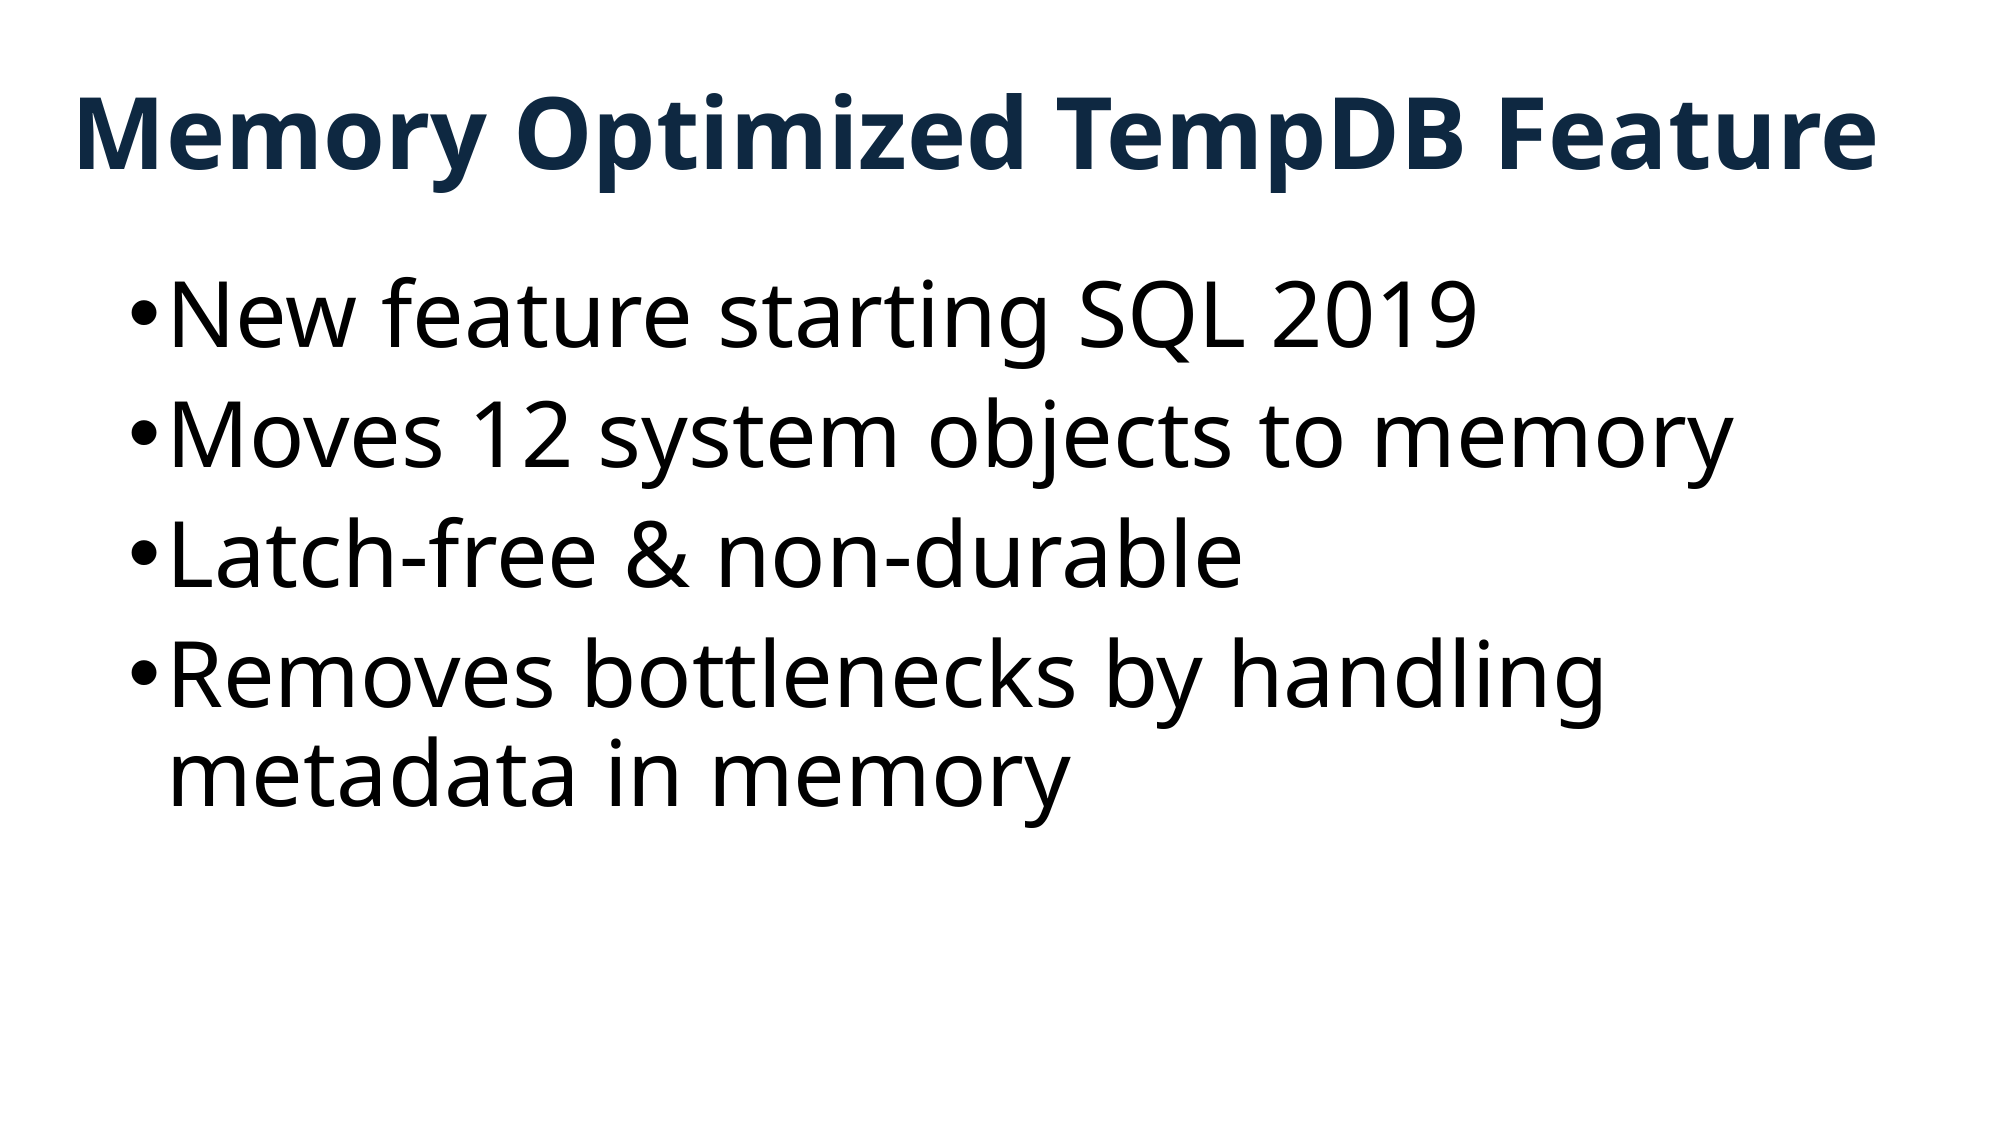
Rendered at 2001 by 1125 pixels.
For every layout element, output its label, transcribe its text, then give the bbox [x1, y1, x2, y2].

text_box New feature starting SQL 2019 Moves 12 system objects to memory Latch-free & non-durable Removes bottlenecks by handling metadata in memory [113, 260, 1839, 975]
title Memory Optimized TempDB Feature [56, 30, 1918, 245]
